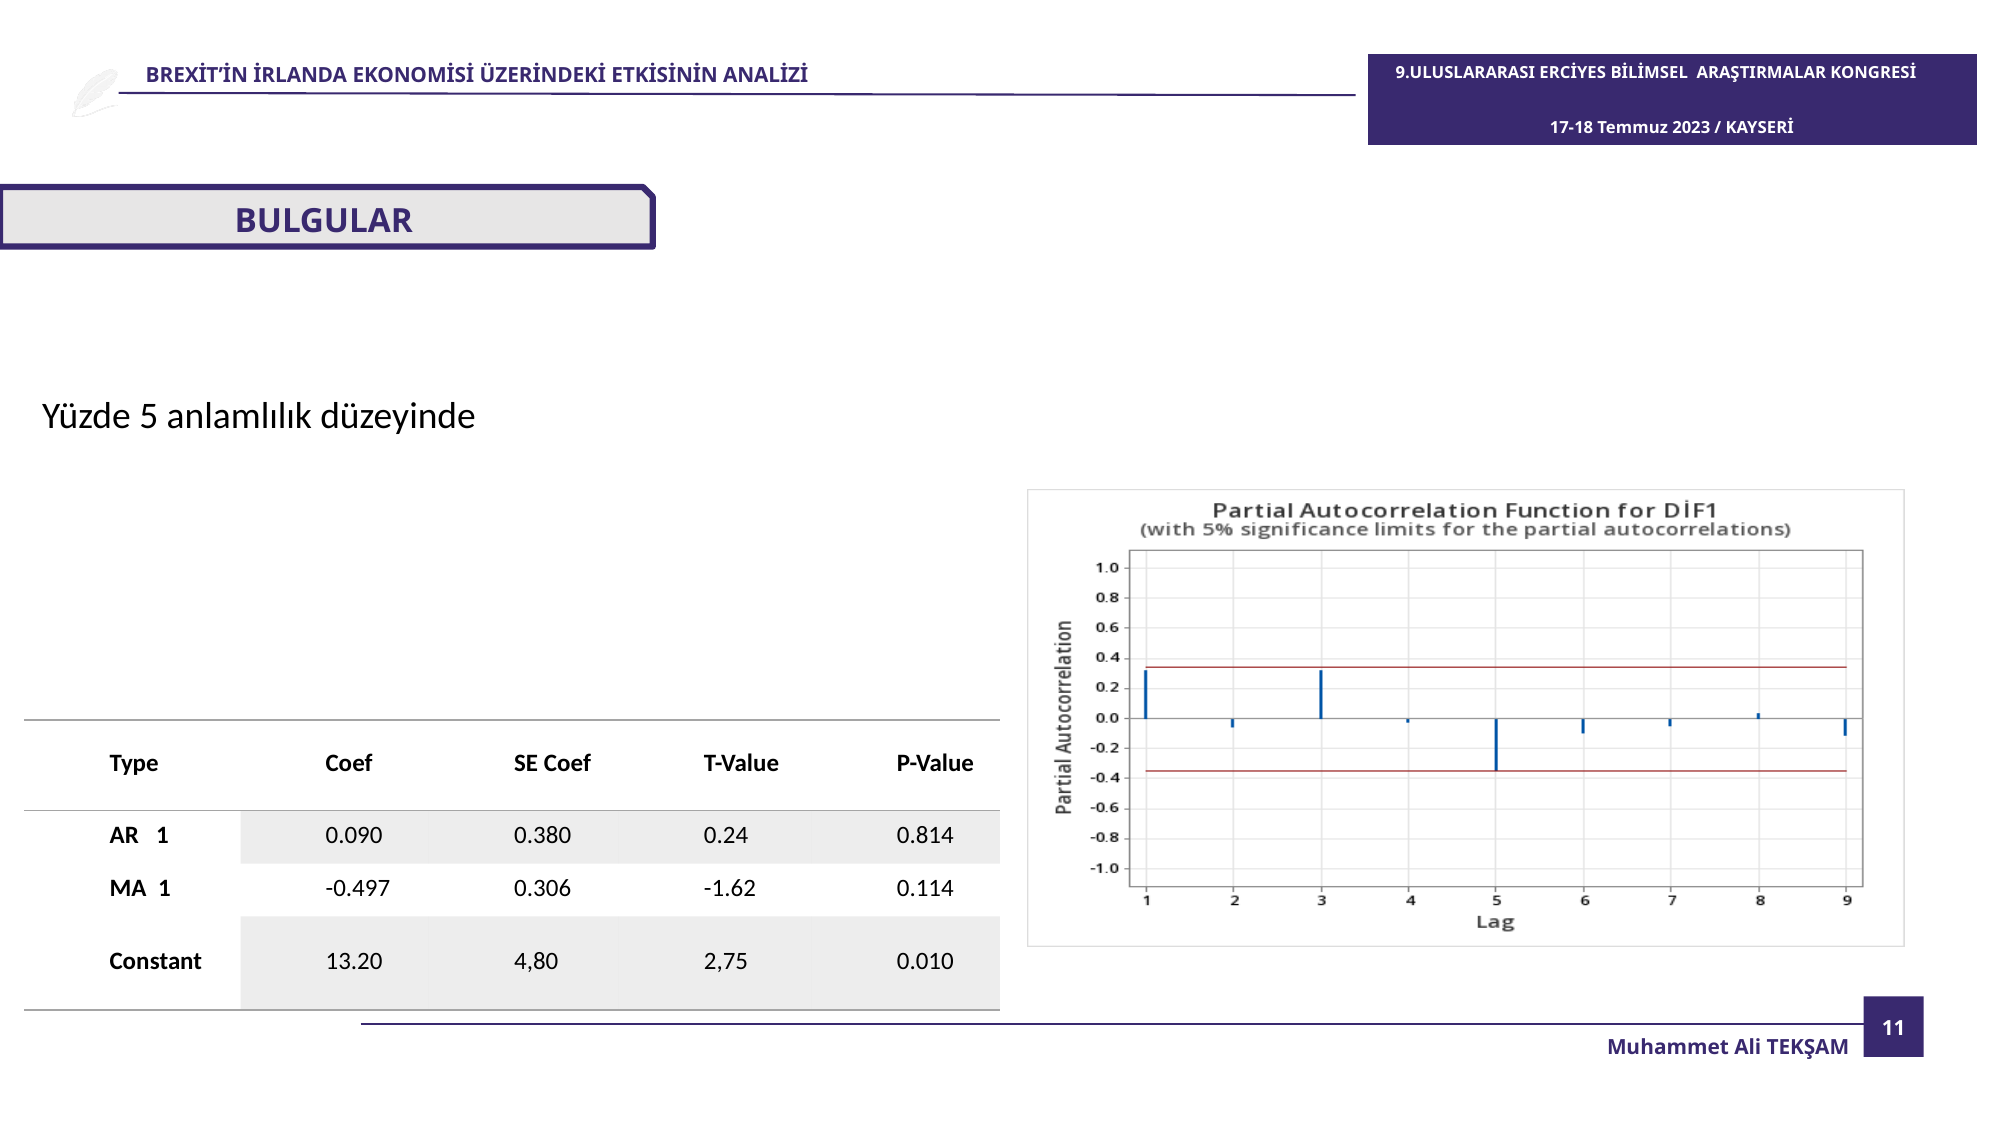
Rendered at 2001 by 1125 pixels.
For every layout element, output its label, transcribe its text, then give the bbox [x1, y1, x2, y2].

table_cell 0.24 [619, 811, 812, 864]
table_cell AR 1 [24, 811, 241, 864]
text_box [70, 54, 1977, 146]
table_cell 0.306 [429, 864, 619, 916]
table_header SE Coef [429, 721, 619, 810]
table_cell MA 1 [24, 864, 241, 916]
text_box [360, 1024, 1864, 1067]
picture [1027, 489, 1905, 947]
table_header T-Value [619, 721, 812, 810]
table_cell -1.62 [619, 864, 812, 916]
table_header Coef [241, 721, 429, 810]
text_box BULGULAR [0, 186, 653, 247]
table_header P-Value [812, 721, 1000, 810]
table_cell -0.497 [241, 864, 429, 916]
slide_number 11 [1863, 996, 1924, 1057]
table_cell 2,75 [619, 916, 812, 1009]
table_cell 0.814 [812, 811, 1000, 864]
table_cell Constant [24, 916, 241, 1009]
table_header Type [24, 721, 241, 810]
table_cell 0.090 [241, 811, 429, 864]
table_cell 0.114 [812, 864, 1000, 916]
table_cell 4,80 [429, 916, 619, 1009]
table_cell 0.380 [429, 811, 619, 864]
table_cell 13.20 [241, 916, 429, 1009]
text_box Yüzde 5 anlamlılık düzeyinde [27, 383, 492, 444]
table_cell 0.010 [812, 916, 1000, 1009]
